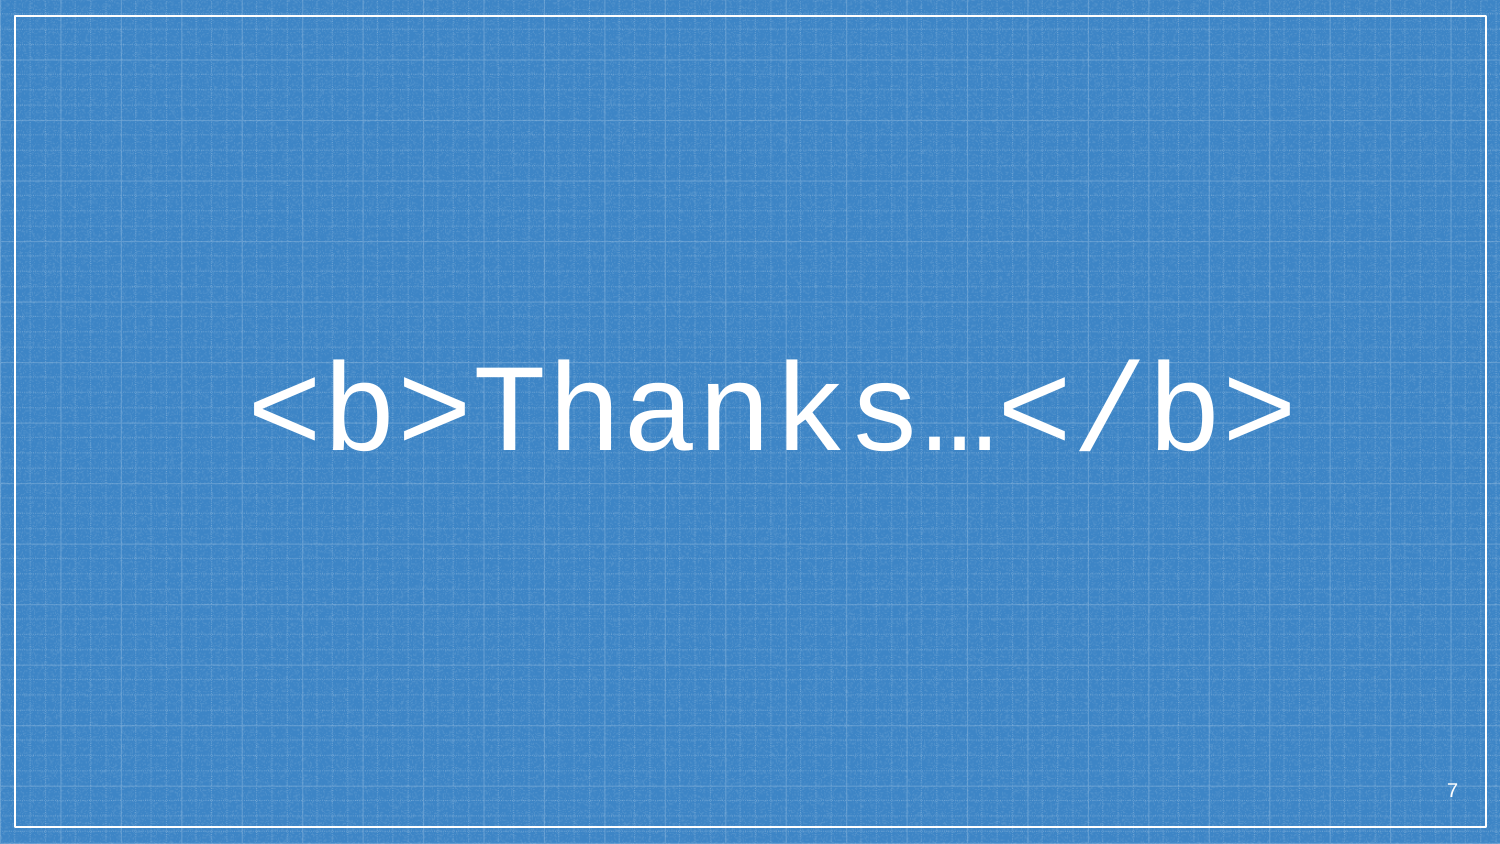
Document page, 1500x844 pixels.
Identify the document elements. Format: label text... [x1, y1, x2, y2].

list <b>Thanks…</b> [69, 147, 1430, 692]
slide_number 7 [1398, 761, 1474, 810]
picture [0, 0, 1500, 844]
